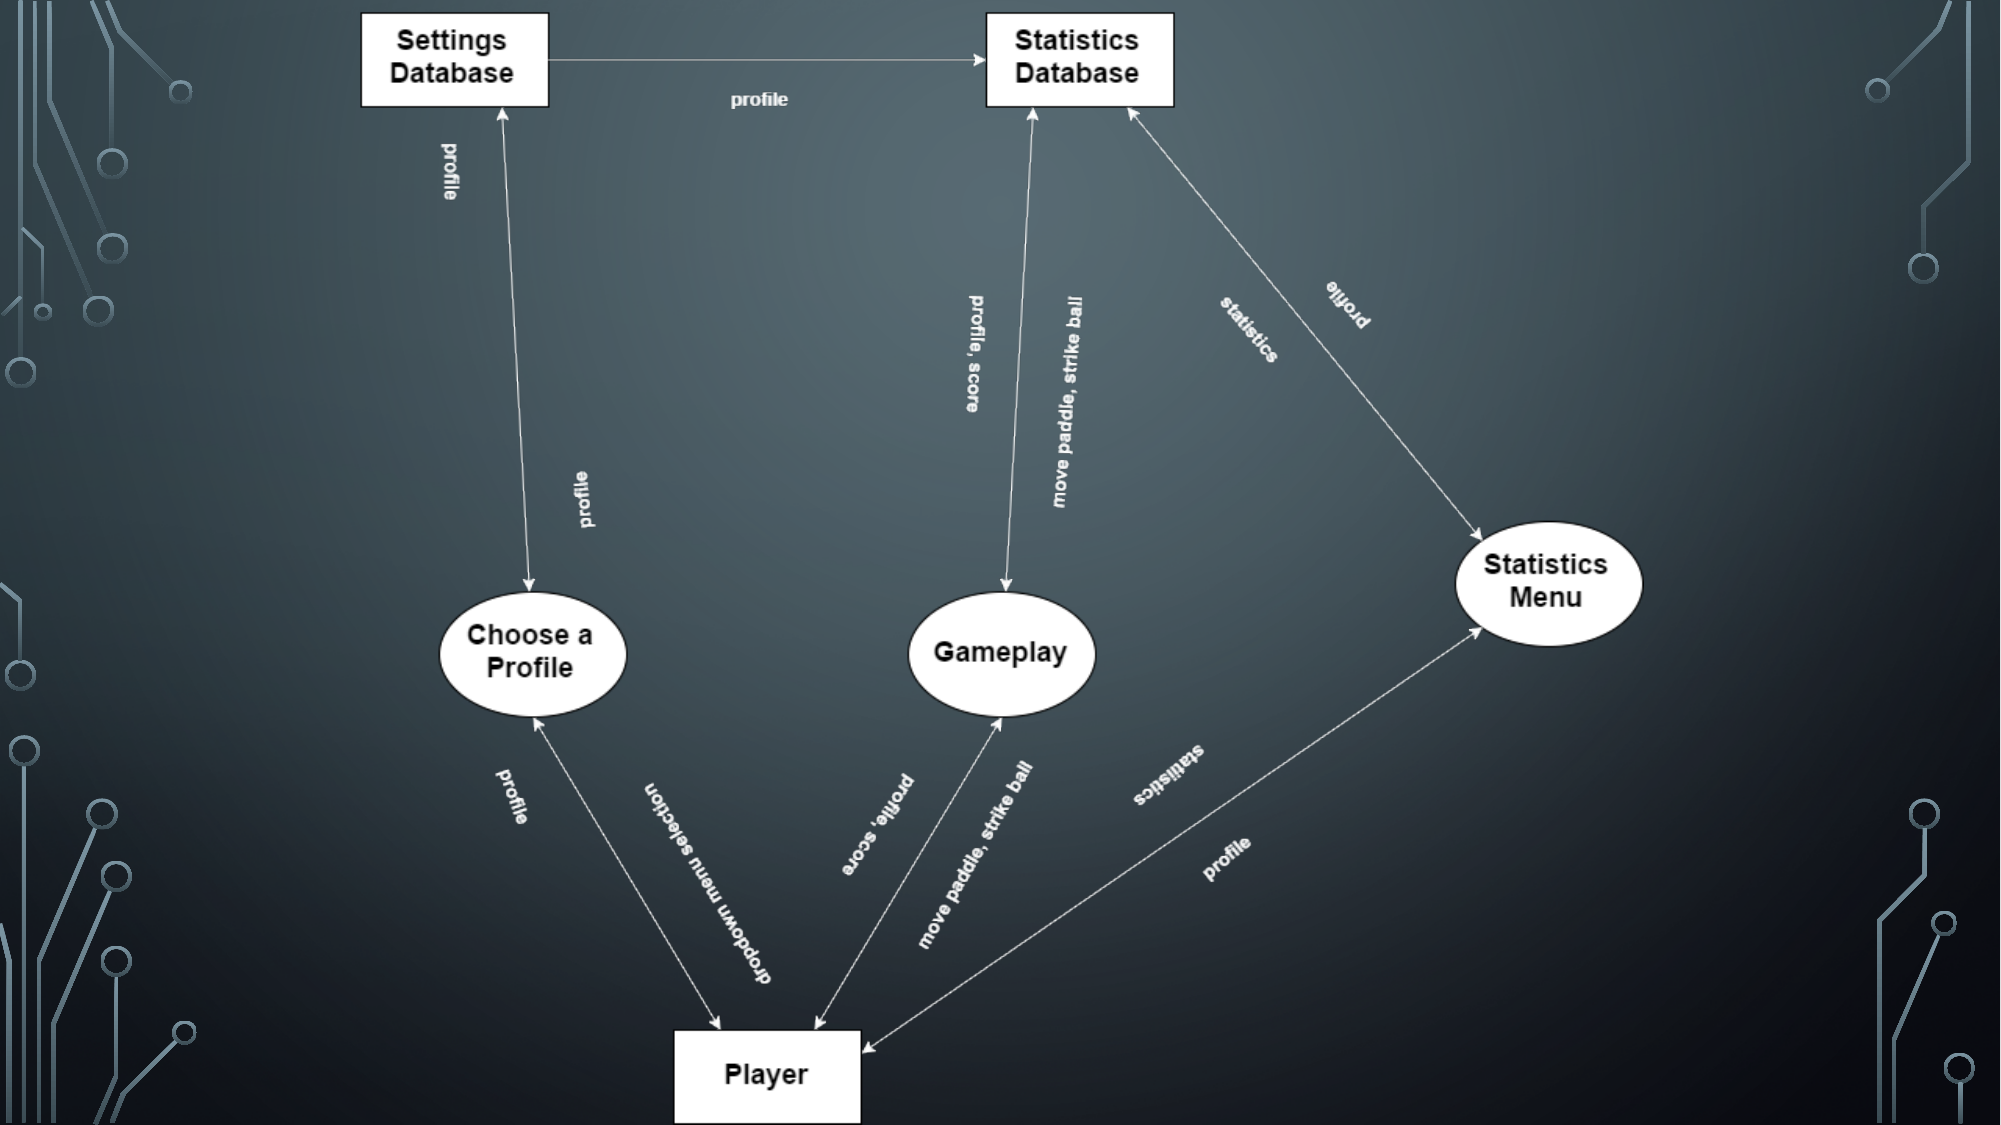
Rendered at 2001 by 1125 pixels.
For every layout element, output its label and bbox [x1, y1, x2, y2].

picture [355, 0, 1644, 1125]
